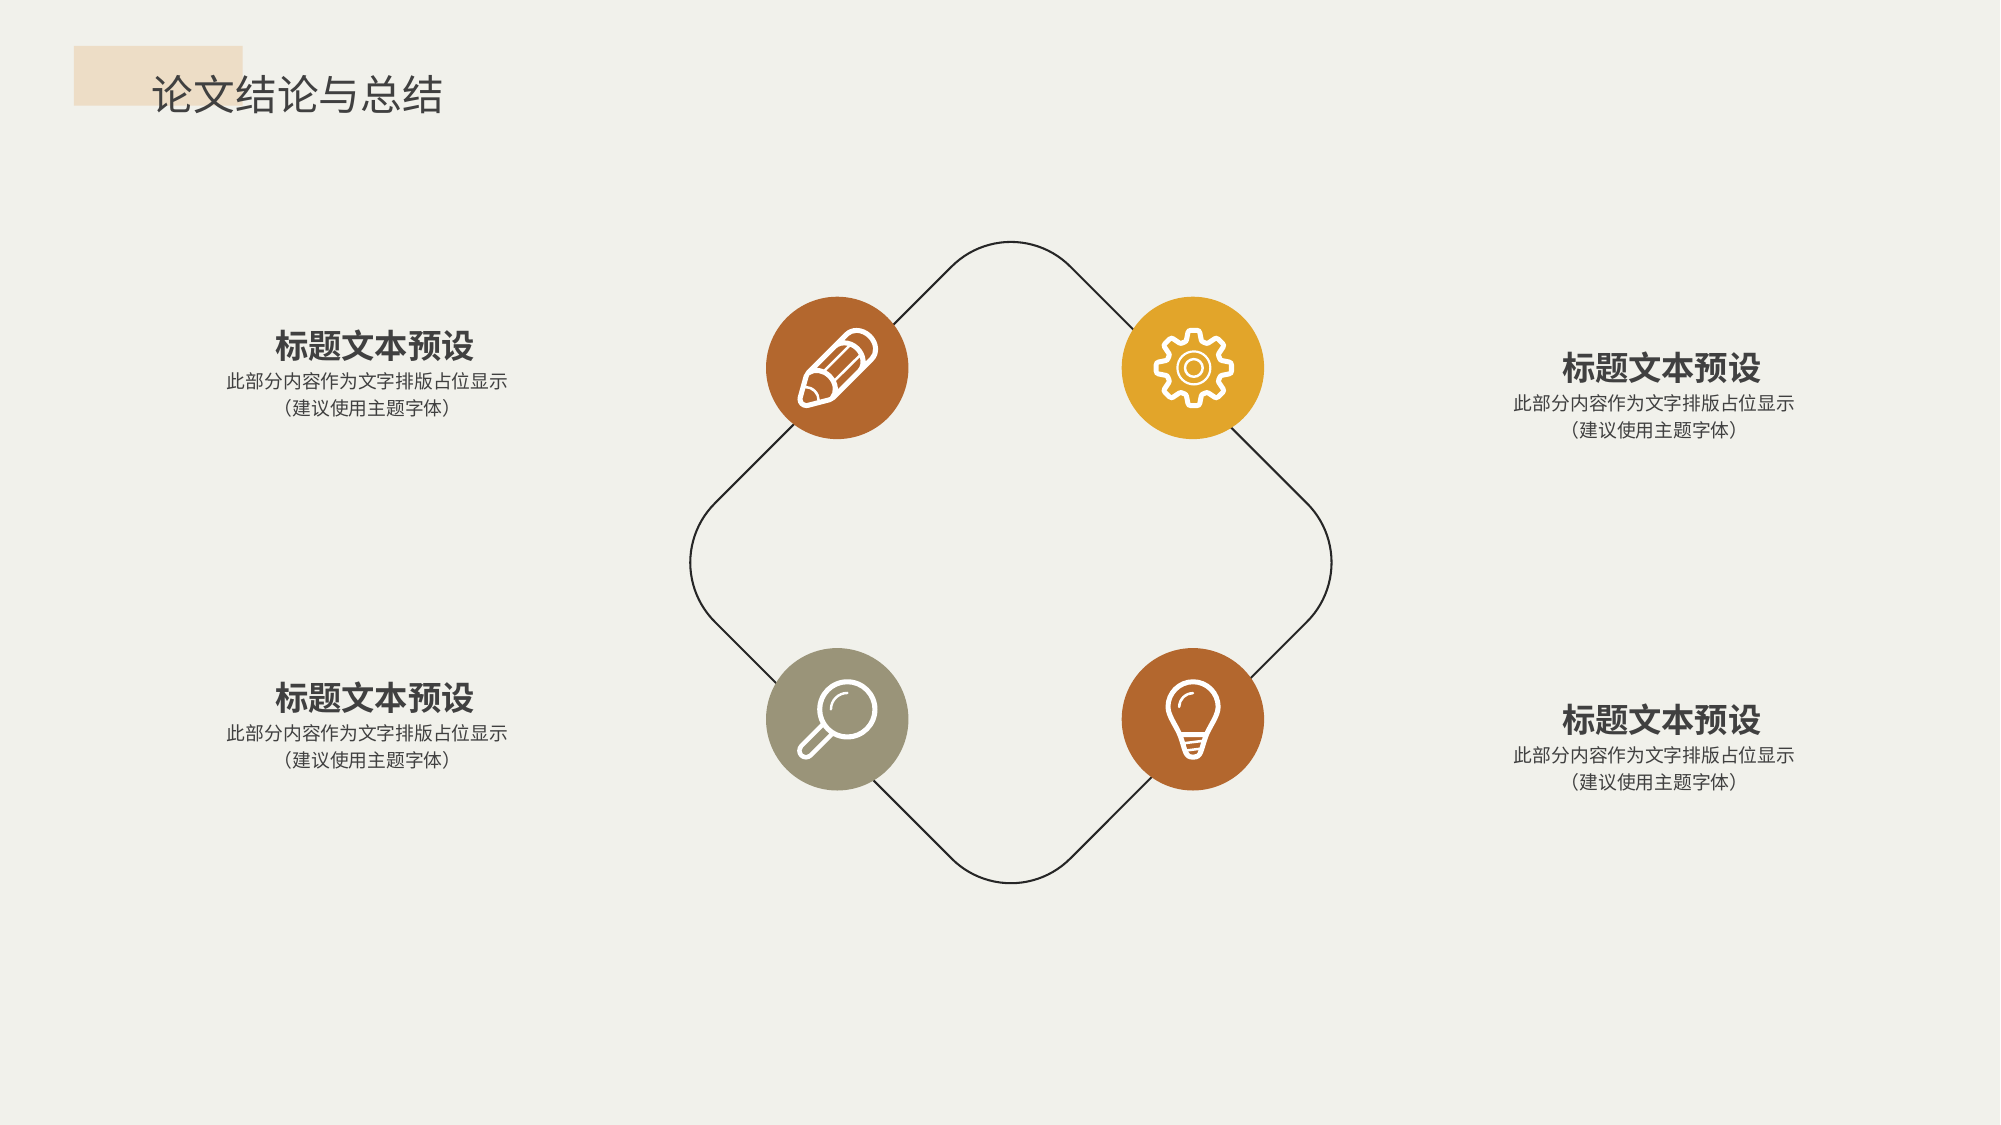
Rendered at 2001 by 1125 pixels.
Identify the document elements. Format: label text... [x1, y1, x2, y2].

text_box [1499, 317, 1825, 435]
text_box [1499, 669, 1825, 787]
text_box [212, 648, 538, 765]
text_box 论文结论与总结 [137, 36, 663, 126]
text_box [759, 296, 1265, 814]
text_box [73, 45, 137, 107]
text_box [212, 296, 538, 413]
